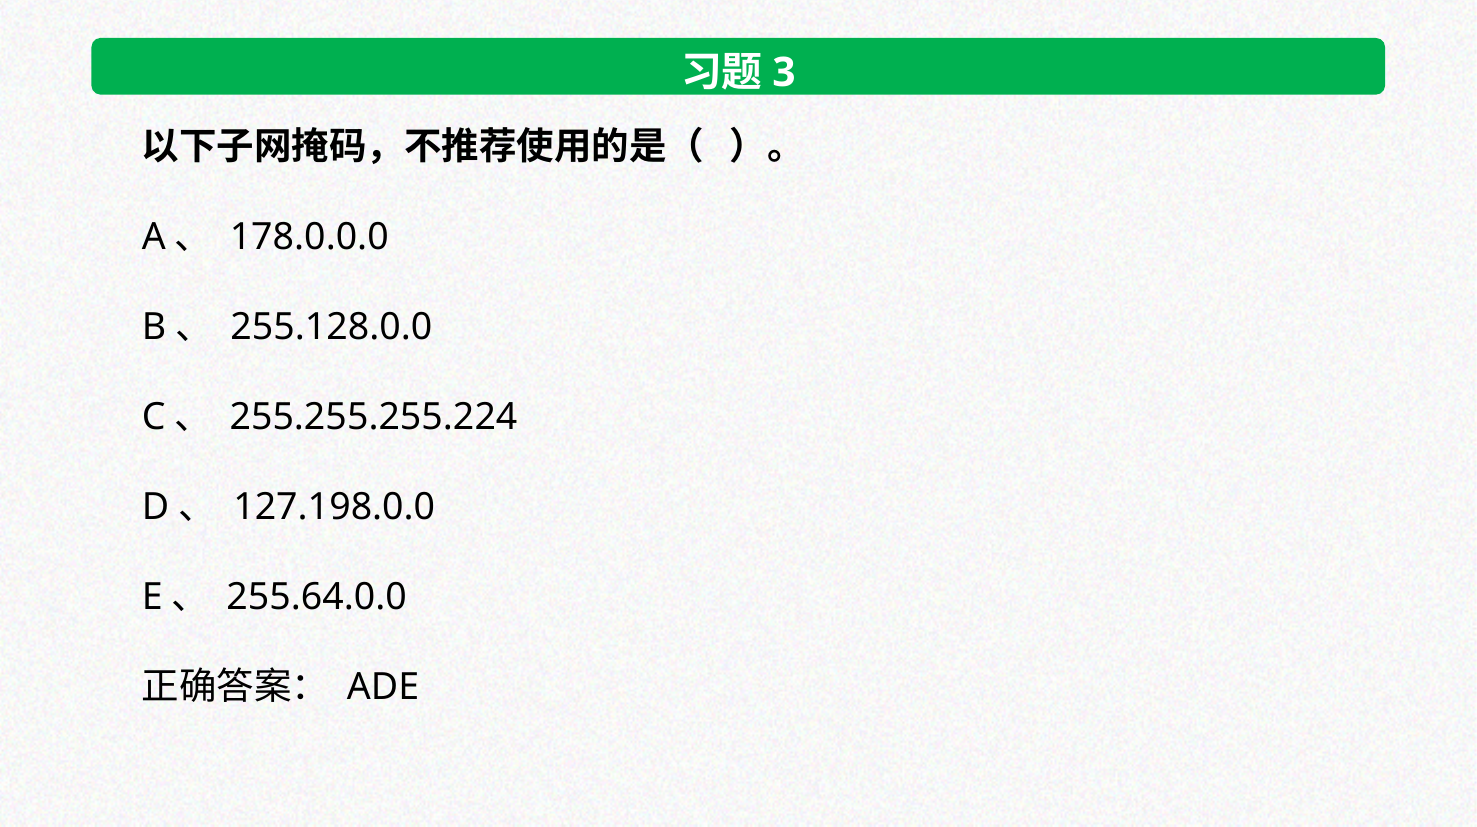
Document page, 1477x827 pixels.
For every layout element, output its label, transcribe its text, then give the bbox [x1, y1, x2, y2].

text_box [91, 37, 666, 95]
text_box [811, 37, 1386, 95]
text_box 习题3 [666, 37, 811, 102]
text_box 以下子网掩码，不推荐使用的是（ ）。 A、 178.0.0.0 B、 255.128.0.0 C、 255.255.255.224 D、 127.198.0.0 E、 255.64.0.0 正确答案： ADE [127, 114, 1391, 715]
picture [0, 0, 1477, 827]
